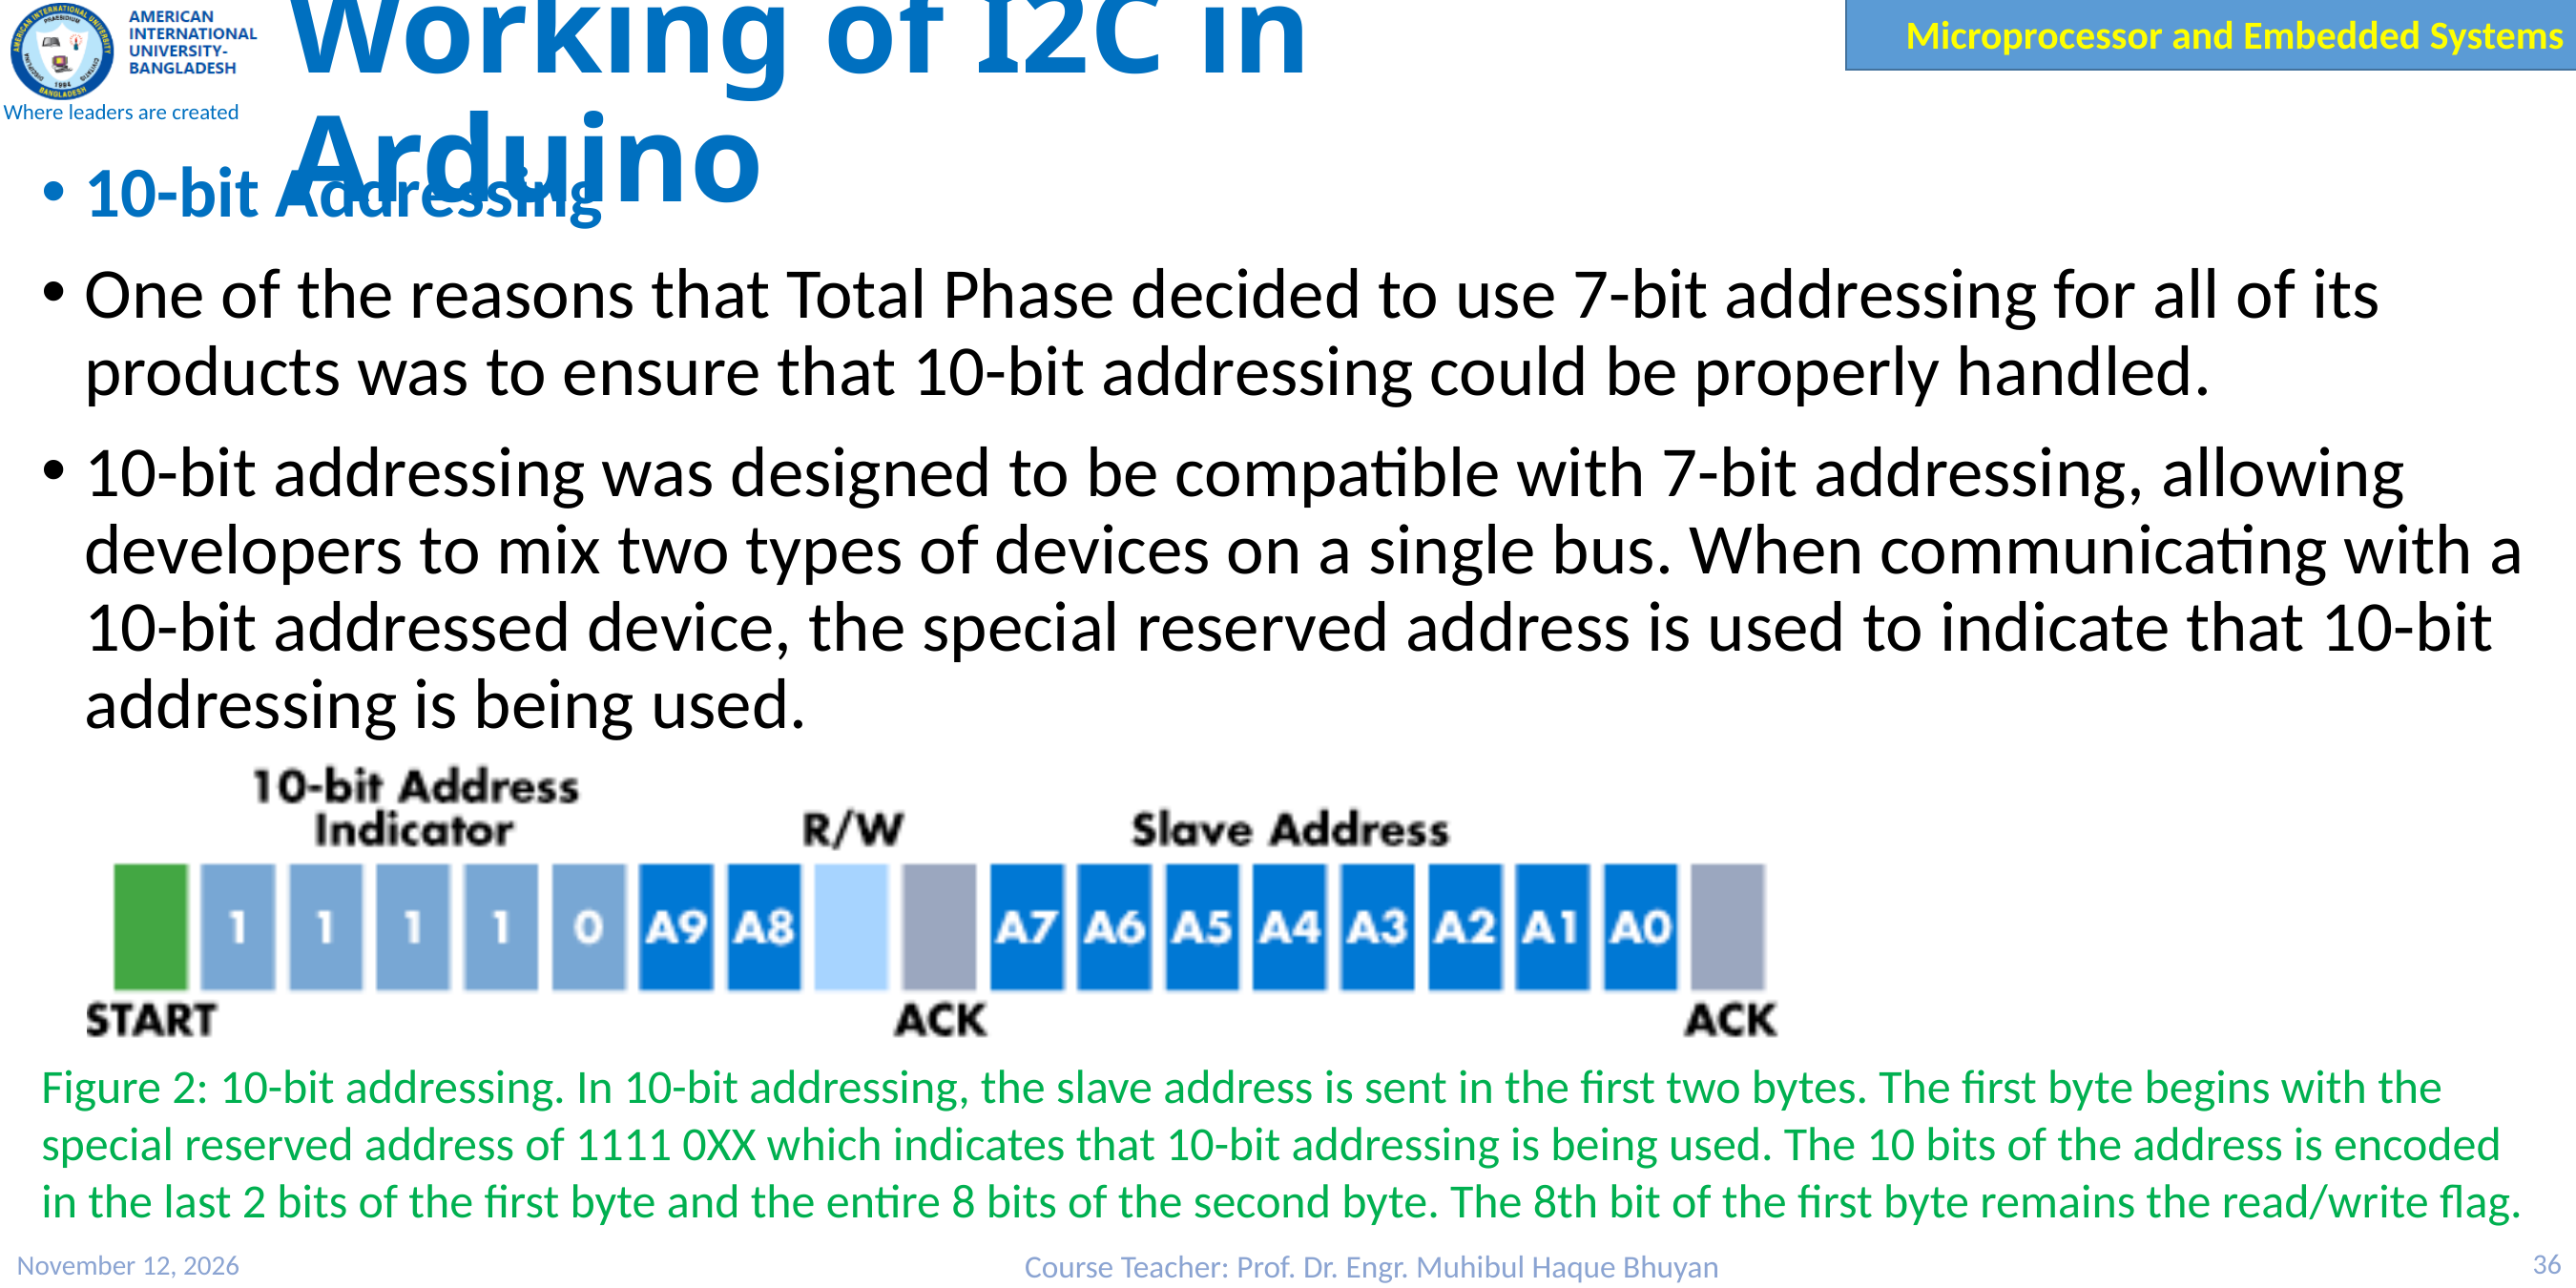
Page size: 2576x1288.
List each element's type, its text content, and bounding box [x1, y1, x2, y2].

list 10-bit Addressing One of the reasons that Total Phase decided to use 7-bit addressing for all of its products was to ensure that 10-bit addressing could be properly handled. 10-bit addressing was designed to be compatible with 7-bit addressing, allowing developers to mix two types of devices on a single bus. When communicating with a 10-bit addressed device, the special reserved address is used to indicate that 10-bit addressing is being used. [27, 148, 2547, 760]
text_box Figure 2: 10-bit addressing. In 10-bit addressing, the slave address is sent in the first two bytes. The first byte begins with the special reserved address of 1111 0XX which indicates that 10-bit addressing is being used. The 10 bits of the address is encoded in the last 2 bits of the first byte and the entire 8 bits of the second byte. The 8th bit of the first byte remains the read/write flag. [27, 1049, 2547, 1235]
slide_number 36 [2369, 1239, 2576, 1285]
footer Course Teacher: Prof. Dr. Engr. Muhibul Haque Bhuyan [853, 1239, 1893, 1288]
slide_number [2, 1239, 440, 1288]
title Working of I2C in Arduino [273, 27, 1833, 148]
picture [87, 761, 1782, 1049]
picture [0, 3, 265, 104]
